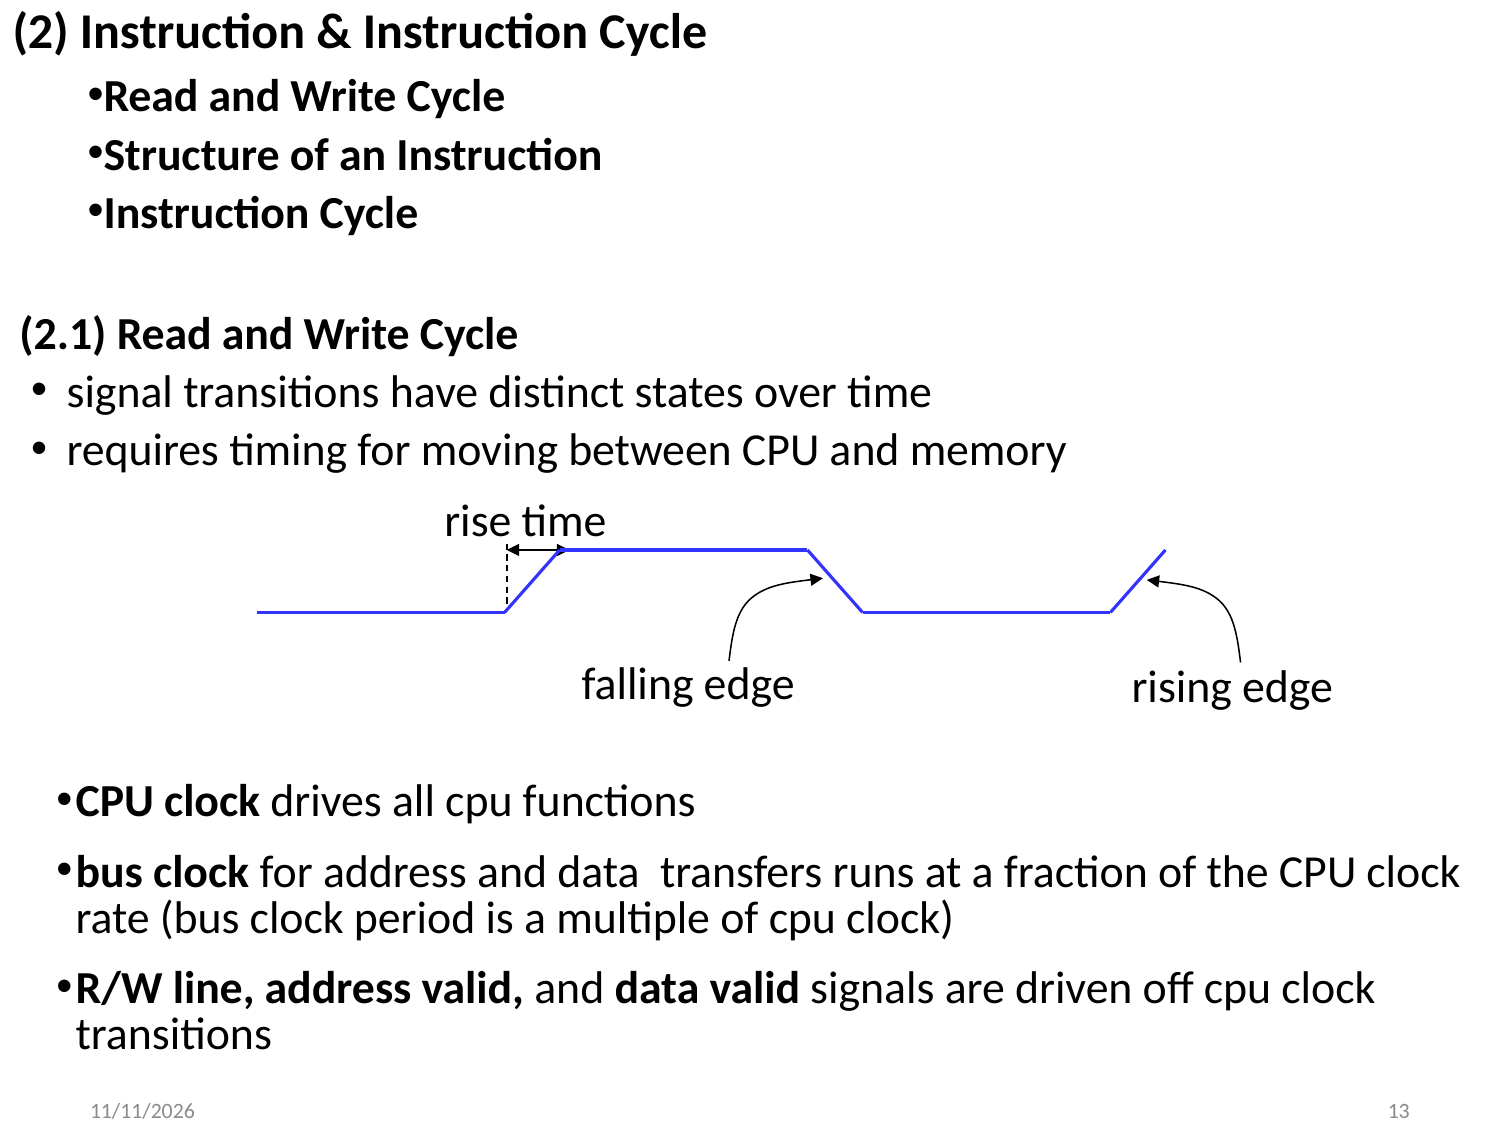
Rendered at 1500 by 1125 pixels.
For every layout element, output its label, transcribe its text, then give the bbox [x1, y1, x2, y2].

text_box (2.1) Read and Write Cycle signal transitions have distinct states over time requires timing for moving between CPU and memory [19, 312, 1482, 475]
slide_number 13 [1074, 1096, 1425, 1124]
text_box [256, 499, 1370, 713]
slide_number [75, 1096, 425, 1124]
text_box CPU clock drives all cpu functions bus clock for address and data transfers runs at a fraction of the CPU clock rate (bus clock period is a multiple of cpu clock) R/W line, address valid, and data valid signals are driven off cpu clock transitions [37, 779, 1500, 1060]
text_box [12, 12, 1113, 238]
